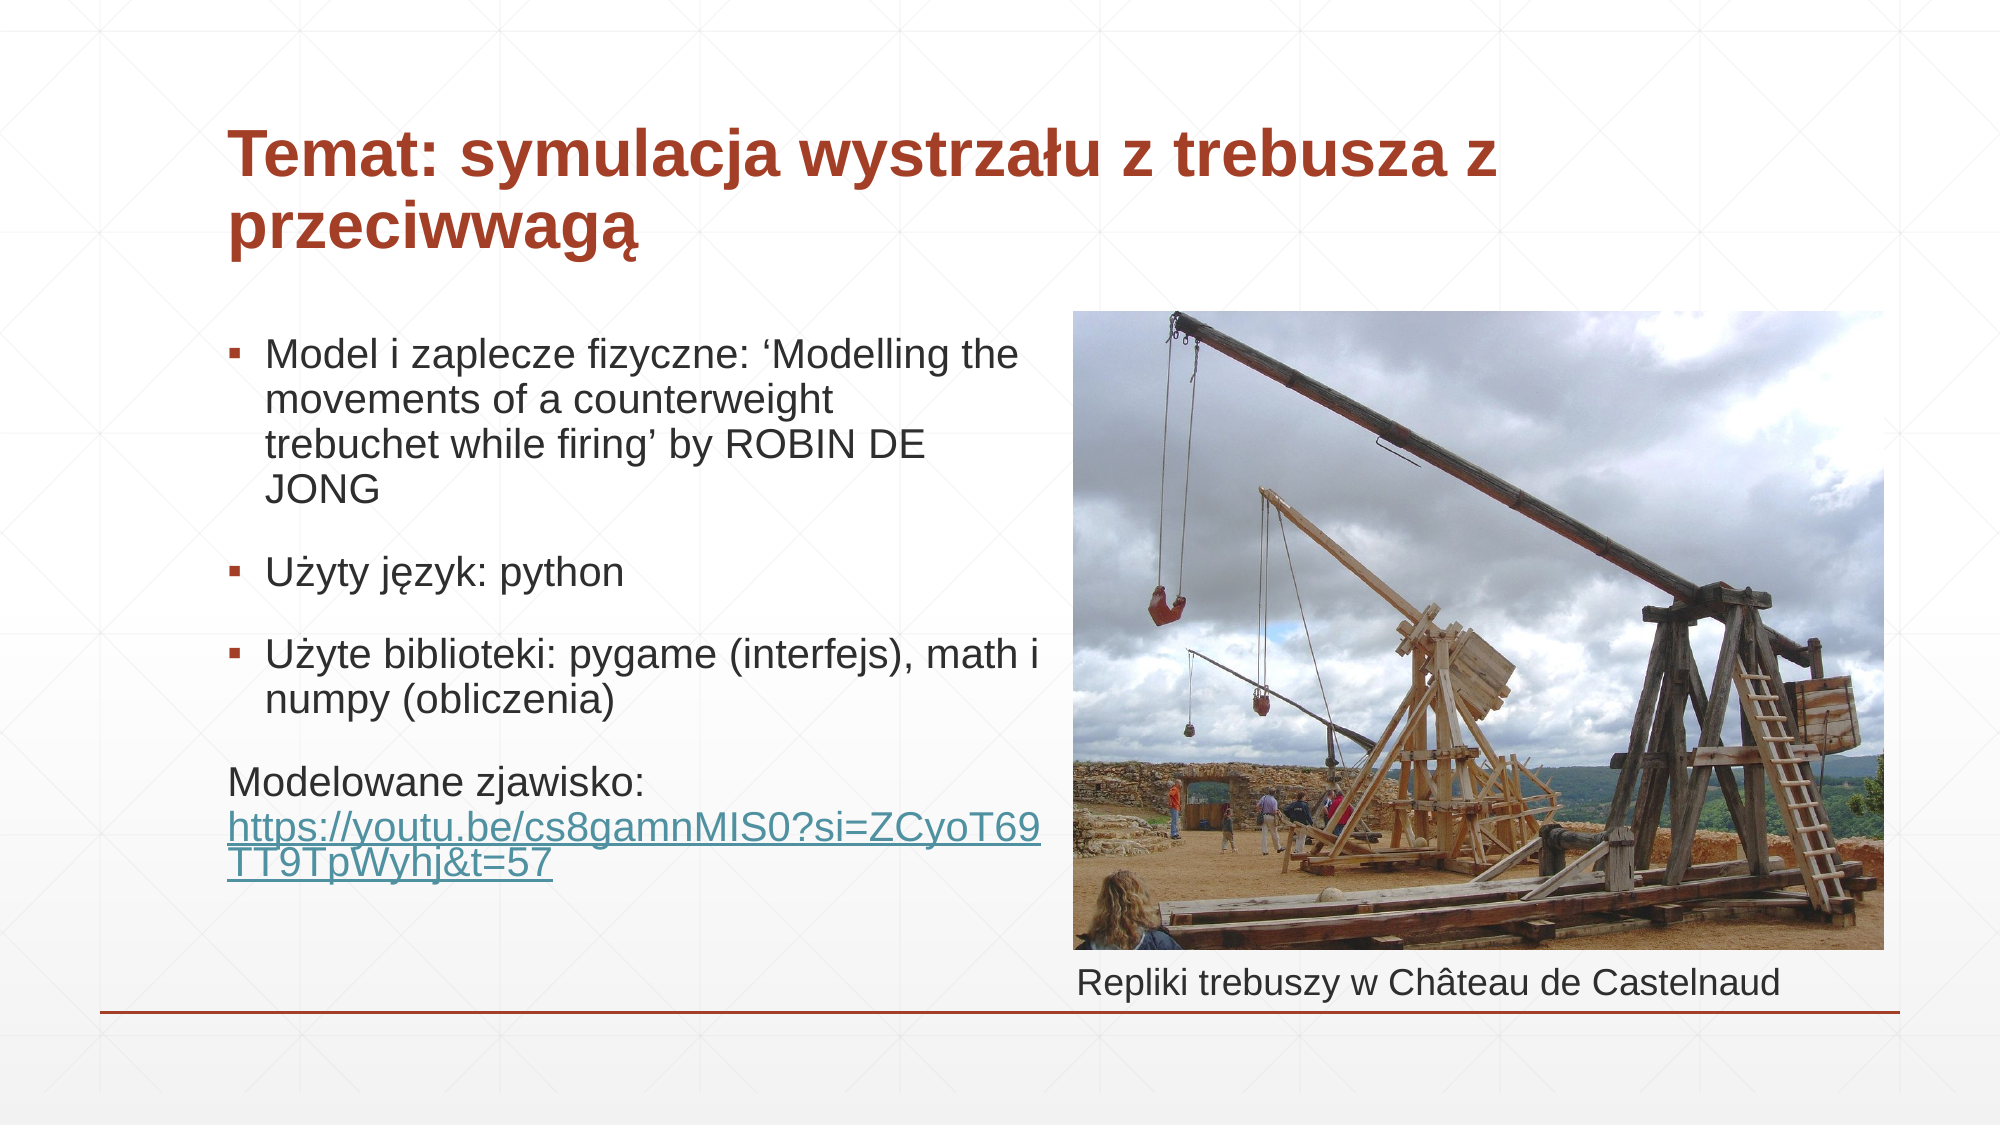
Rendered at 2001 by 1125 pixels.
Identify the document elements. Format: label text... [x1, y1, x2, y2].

title Temat: symulacja wystrzału z trebusza z przeciwwagą [212, 82, 1788, 271]
picture [1073, 311, 1884, 950]
text_box Repliki trebuszy w Château de Castelnaud [1061, 951, 1896, 1011]
list Model i zaplecze fizyczne: ‘Modelling the movements of a counterweight trebuchet while firing’ by ROBIN DE JONG Użyty język: python Użyte biblioteki: pygame (interfejs), math i numpy (obliczenia) Modelowane zjawisko: https://youtu.be/cs8gamnMIS0?si=ZCyoT69TT9TpWyhj&t=57 [212, 324, 1062, 950]
